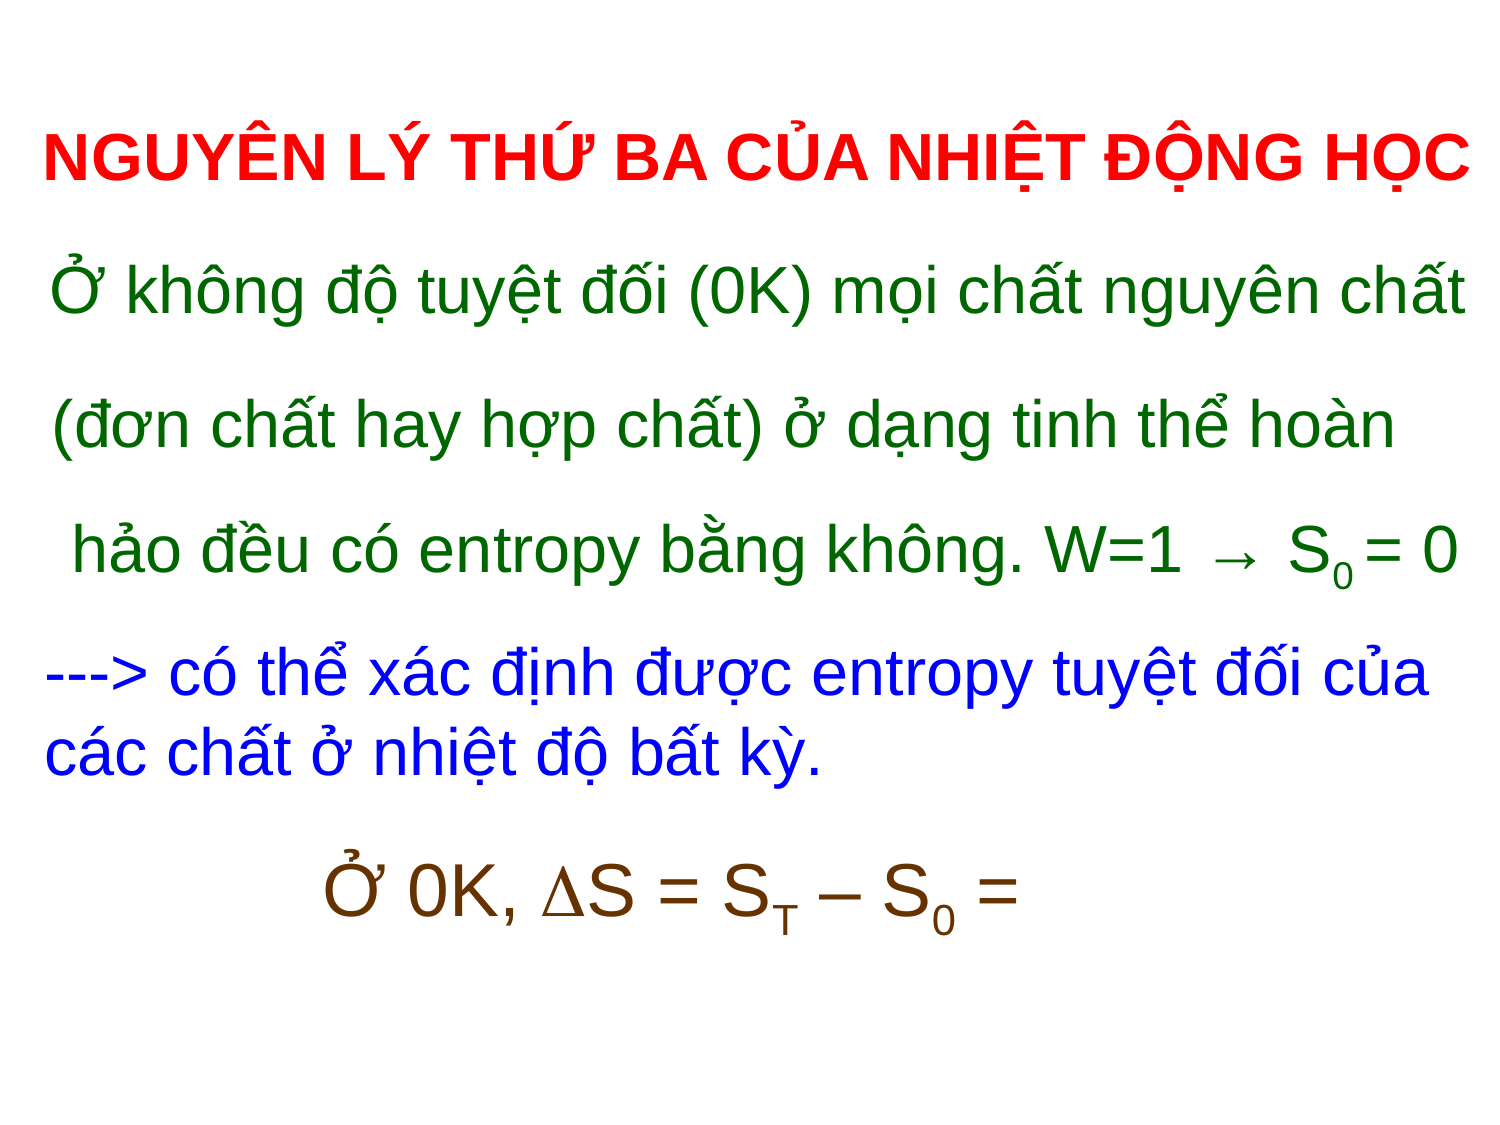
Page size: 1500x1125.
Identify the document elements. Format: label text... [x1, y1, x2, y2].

list NGUYÊN LÝ THỨ BA CỦA NHIỆT ĐỘNG HỌC Ở không độ tuyệt đối (0K) mọi chất nguyên chất (đơn chất hay hợp chất) ở dạng tinh thể hoàn hảo đều có entropy bằng không. W=1 → S0 = 0 [0, 66, 1500, 328]
text_box ---> có thể xác định được entropy tuyệt đối của các chất ở nhiệt độ bất kỳ. [29, 621, 1471, 857]
